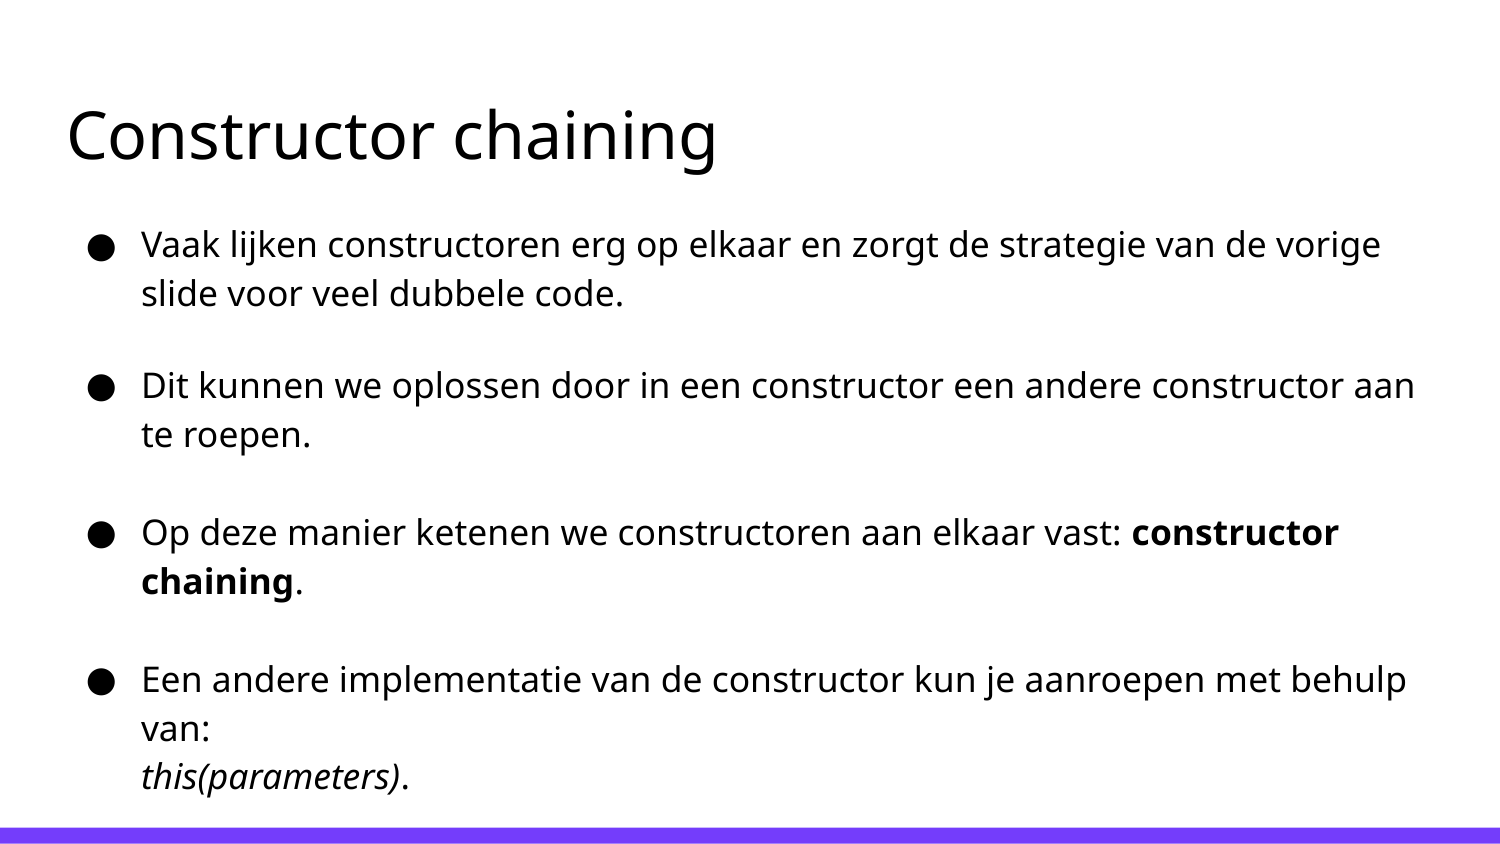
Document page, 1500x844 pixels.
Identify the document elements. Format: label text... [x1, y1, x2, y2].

title Constructor chaining [51, 51, 1449, 189]
list Vaak lijken constructoren erg op elkaar en zorgt de strategie van de vorige slide voor veel dubbele code. Dit kunnen we oplossen door in een constructor een andere constructor aan te roepen. Op deze manier ketenen we constructoren aan elkaar vast: constructor chaining. Een andere implementatie van de constructor kun je aanroepen met behulp van: this(parameters). [51, 200, 1449, 820]
